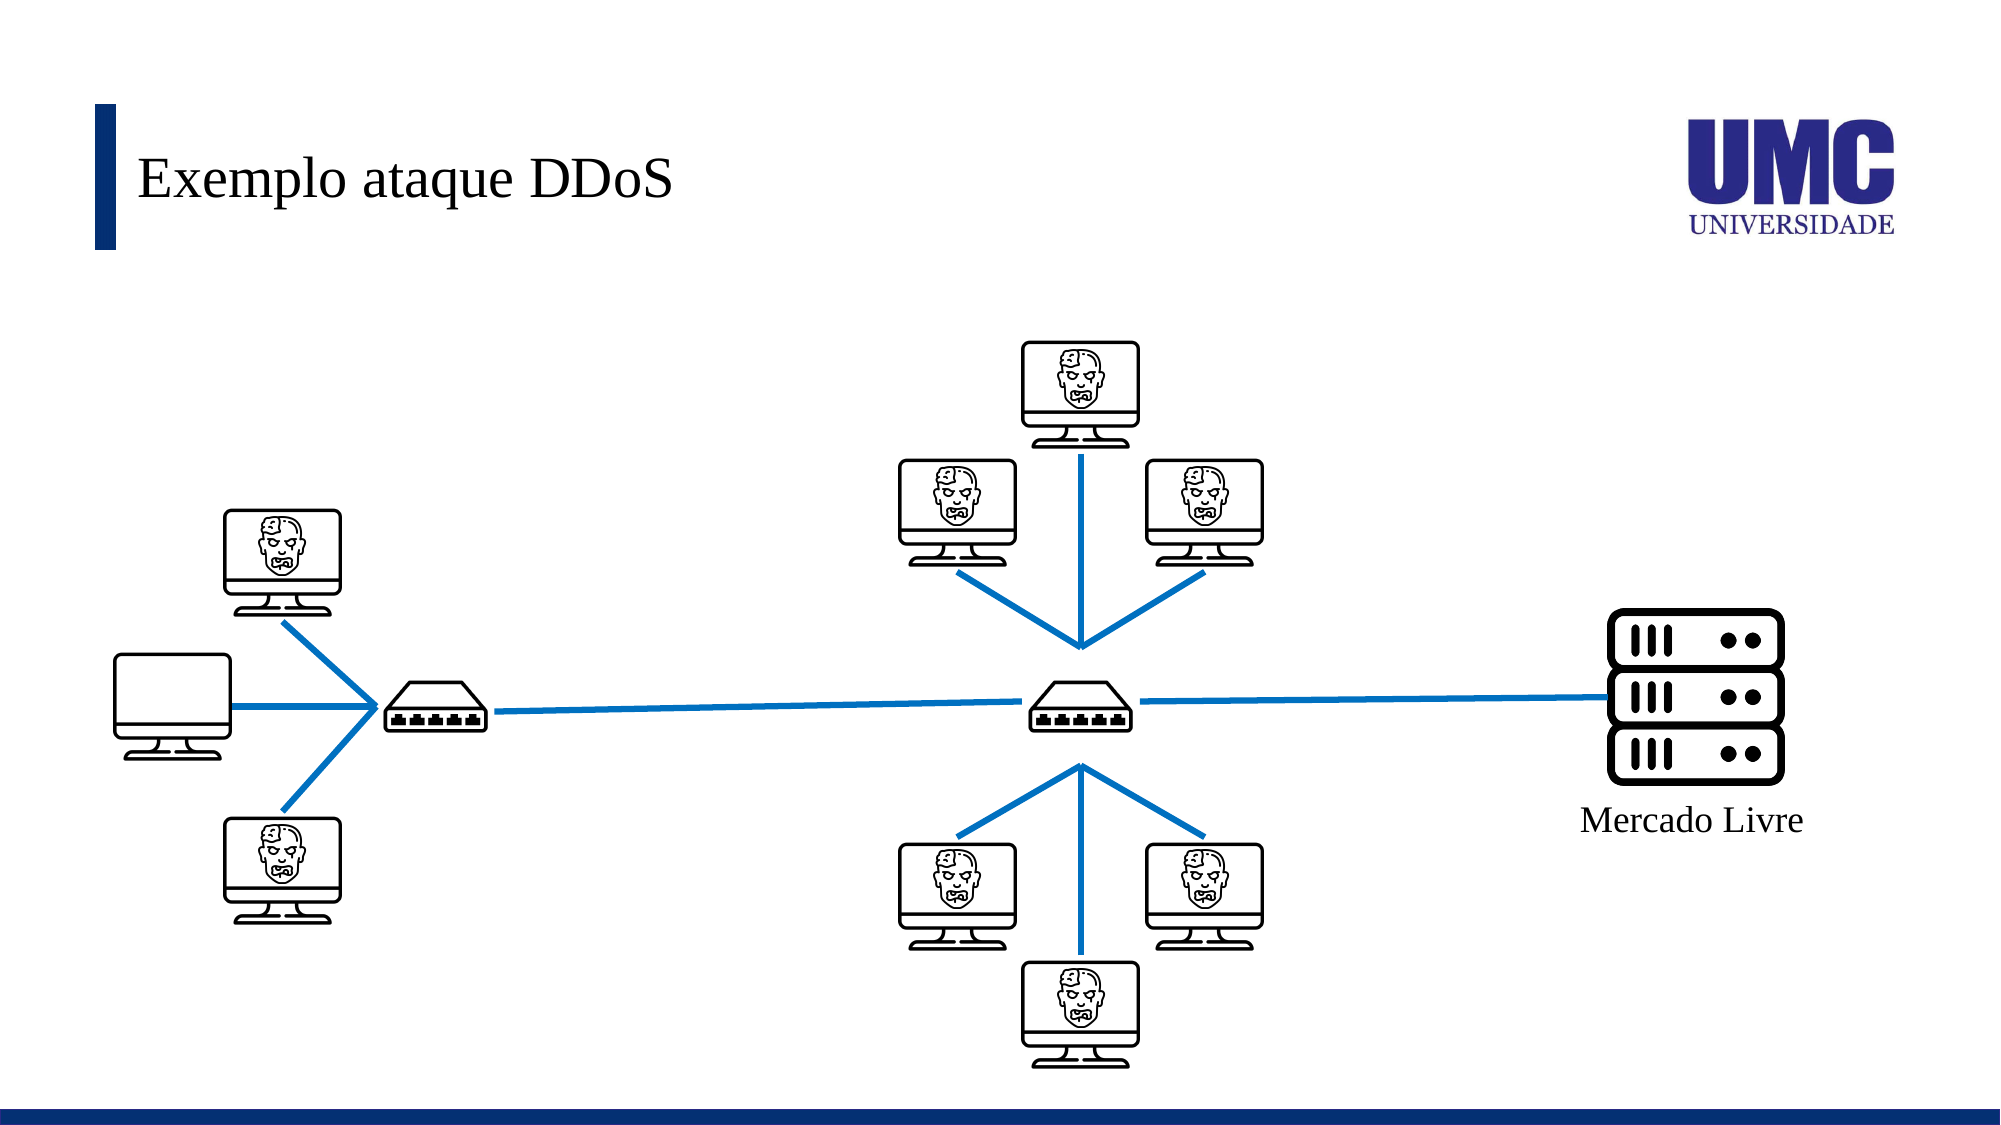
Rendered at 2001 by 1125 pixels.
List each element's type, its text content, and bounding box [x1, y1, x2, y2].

picture [1145, 453, 1264, 572]
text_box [1139, 697, 1608, 702]
picture [1021, 955, 1140, 1074]
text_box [494, 701, 1021, 712]
title Exemplo ataque DDoS [122, 140, 1667, 214]
picture [1145, 837, 1264, 956]
picture [1607, 608, 1785, 786]
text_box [1080, 765, 1205, 838]
picture [897, 453, 1017, 572]
picture [95, 104, 116, 250]
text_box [282, 706, 377, 812]
picture [897, 837, 1017, 956]
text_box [1080, 571, 1205, 648]
picture [1, 1110, 1999, 1124]
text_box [957, 571, 1080, 648]
picture [113, 647, 232, 766]
picture [1021, 335, 1140, 454]
picture [1686, 117, 1896, 237]
picture [1021, 648, 1140, 765]
picture [377, 647, 495, 766]
picture [223, 503, 342, 622]
text_box Mercado Livre [1564, 787, 1828, 848]
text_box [282, 621, 377, 706]
picture [223, 811, 342, 930]
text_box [957, 765, 1080, 838]
